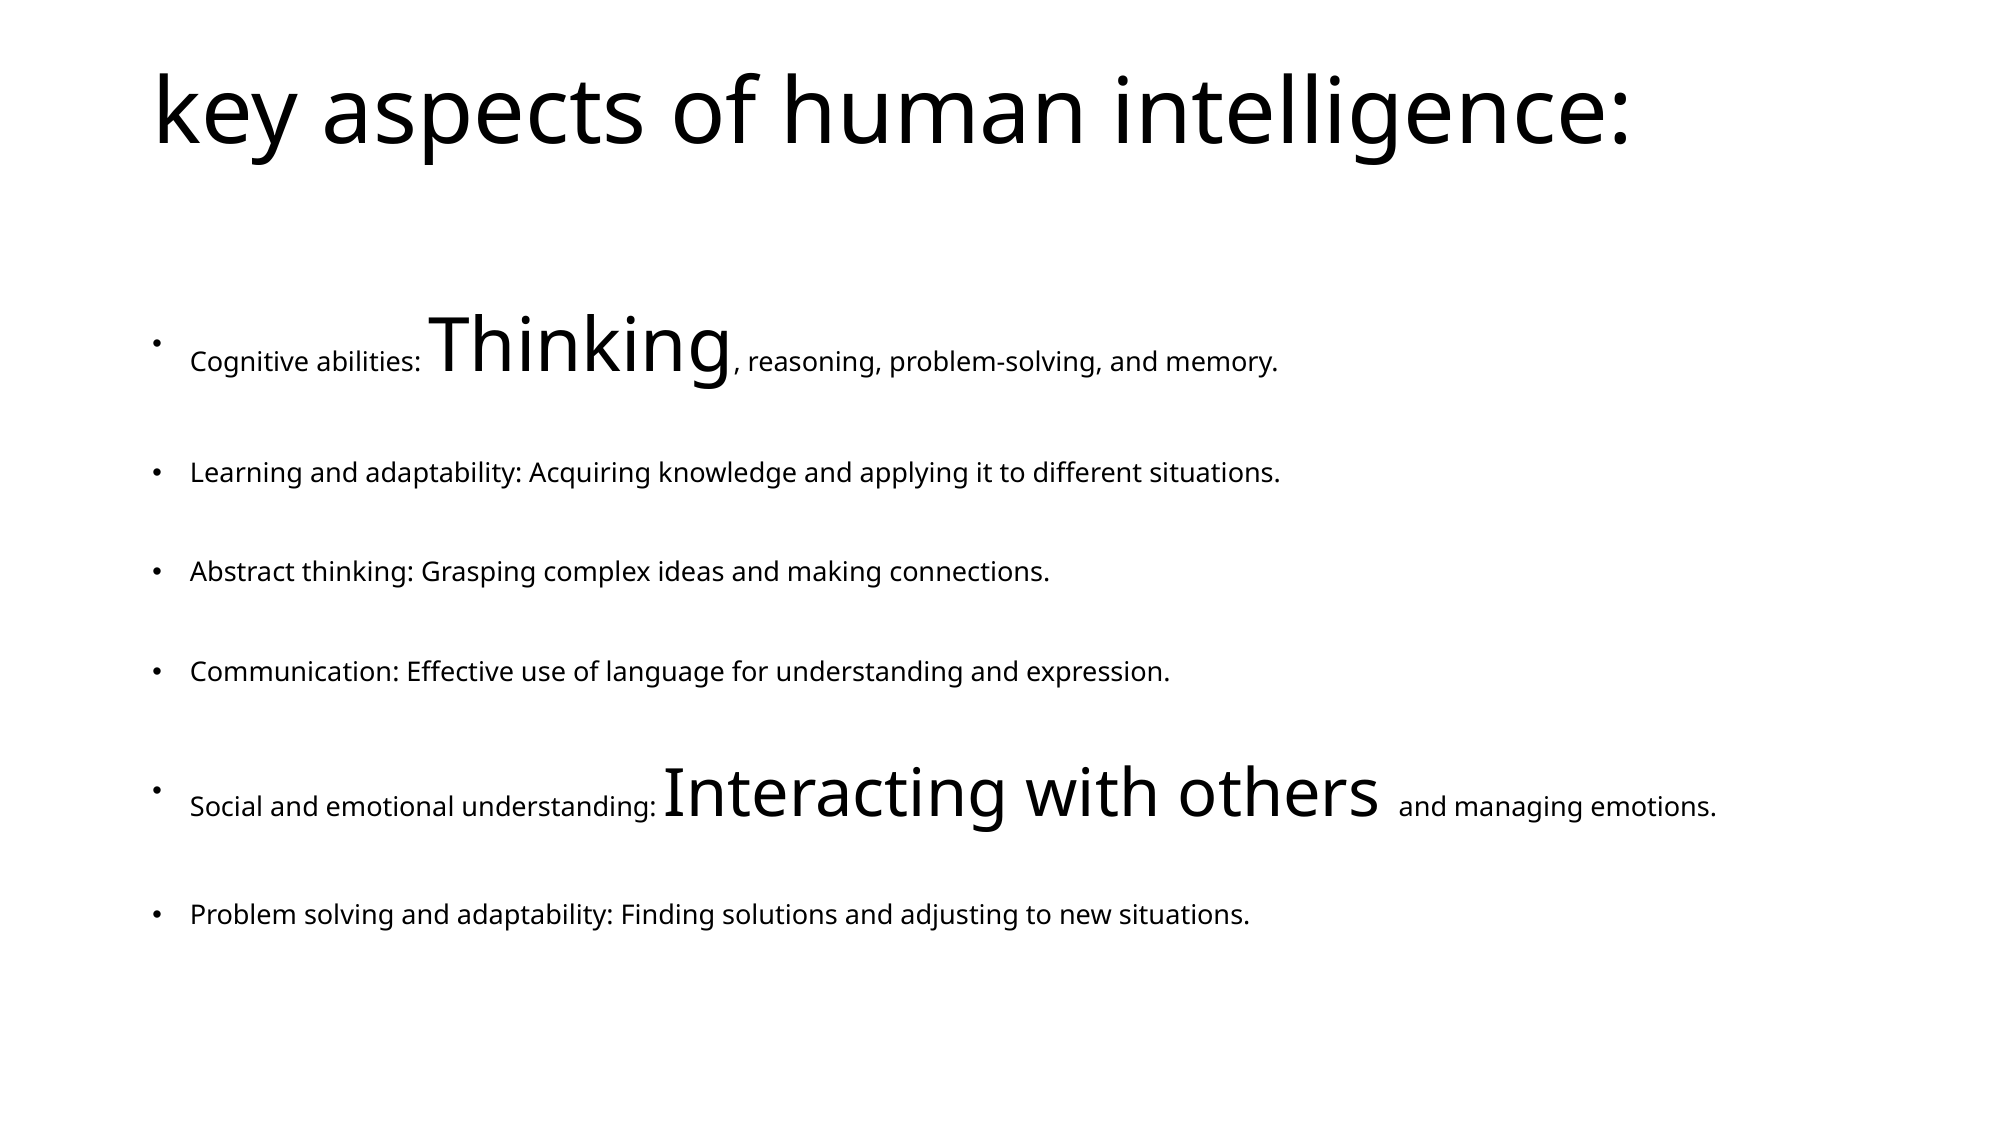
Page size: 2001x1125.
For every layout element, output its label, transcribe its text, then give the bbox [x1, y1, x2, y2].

title key aspects of human intelligence: [137, 59, 1863, 278]
list Cognitive abilities: Thinking, reasoning, problem-solving, and memory. Learning and adaptability: Acquiring knowledge and applying it to different situations. Abstract thinking: Grasping complex ideas and making connections. Communication: Effective use of language for understanding and expression. Social and emotional understanding: Interacting with others and managing emotions. Problem solving and adaptability: Finding solutions and adjusting to new situations. [137, 299, 1863, 1014]
